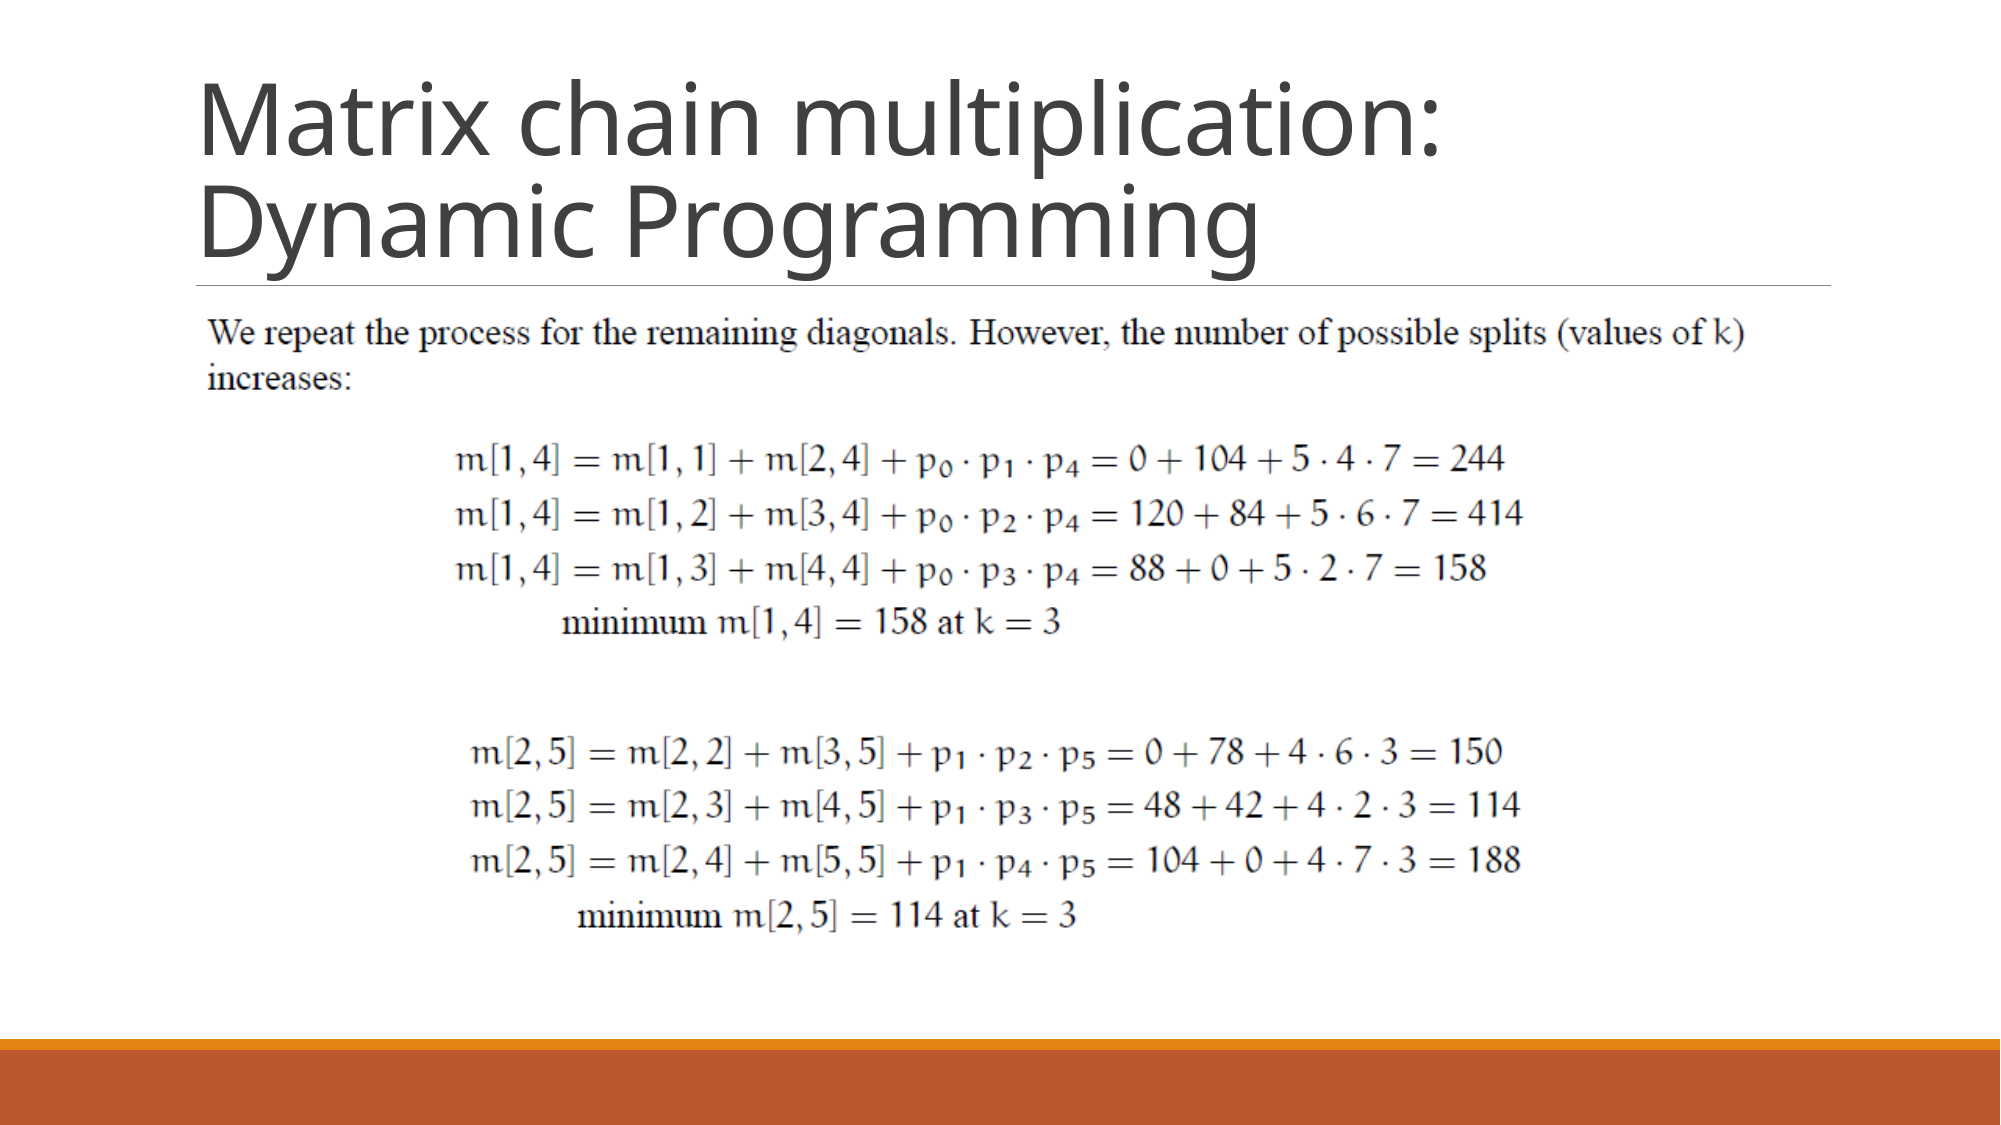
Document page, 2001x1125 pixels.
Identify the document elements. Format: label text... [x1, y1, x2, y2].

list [206, 306, 1749, 643]
title Matrix chain multiplication: Dynamic Programming [180, 47, 1830, 285]
picture [459, 730, 1550, 957]
